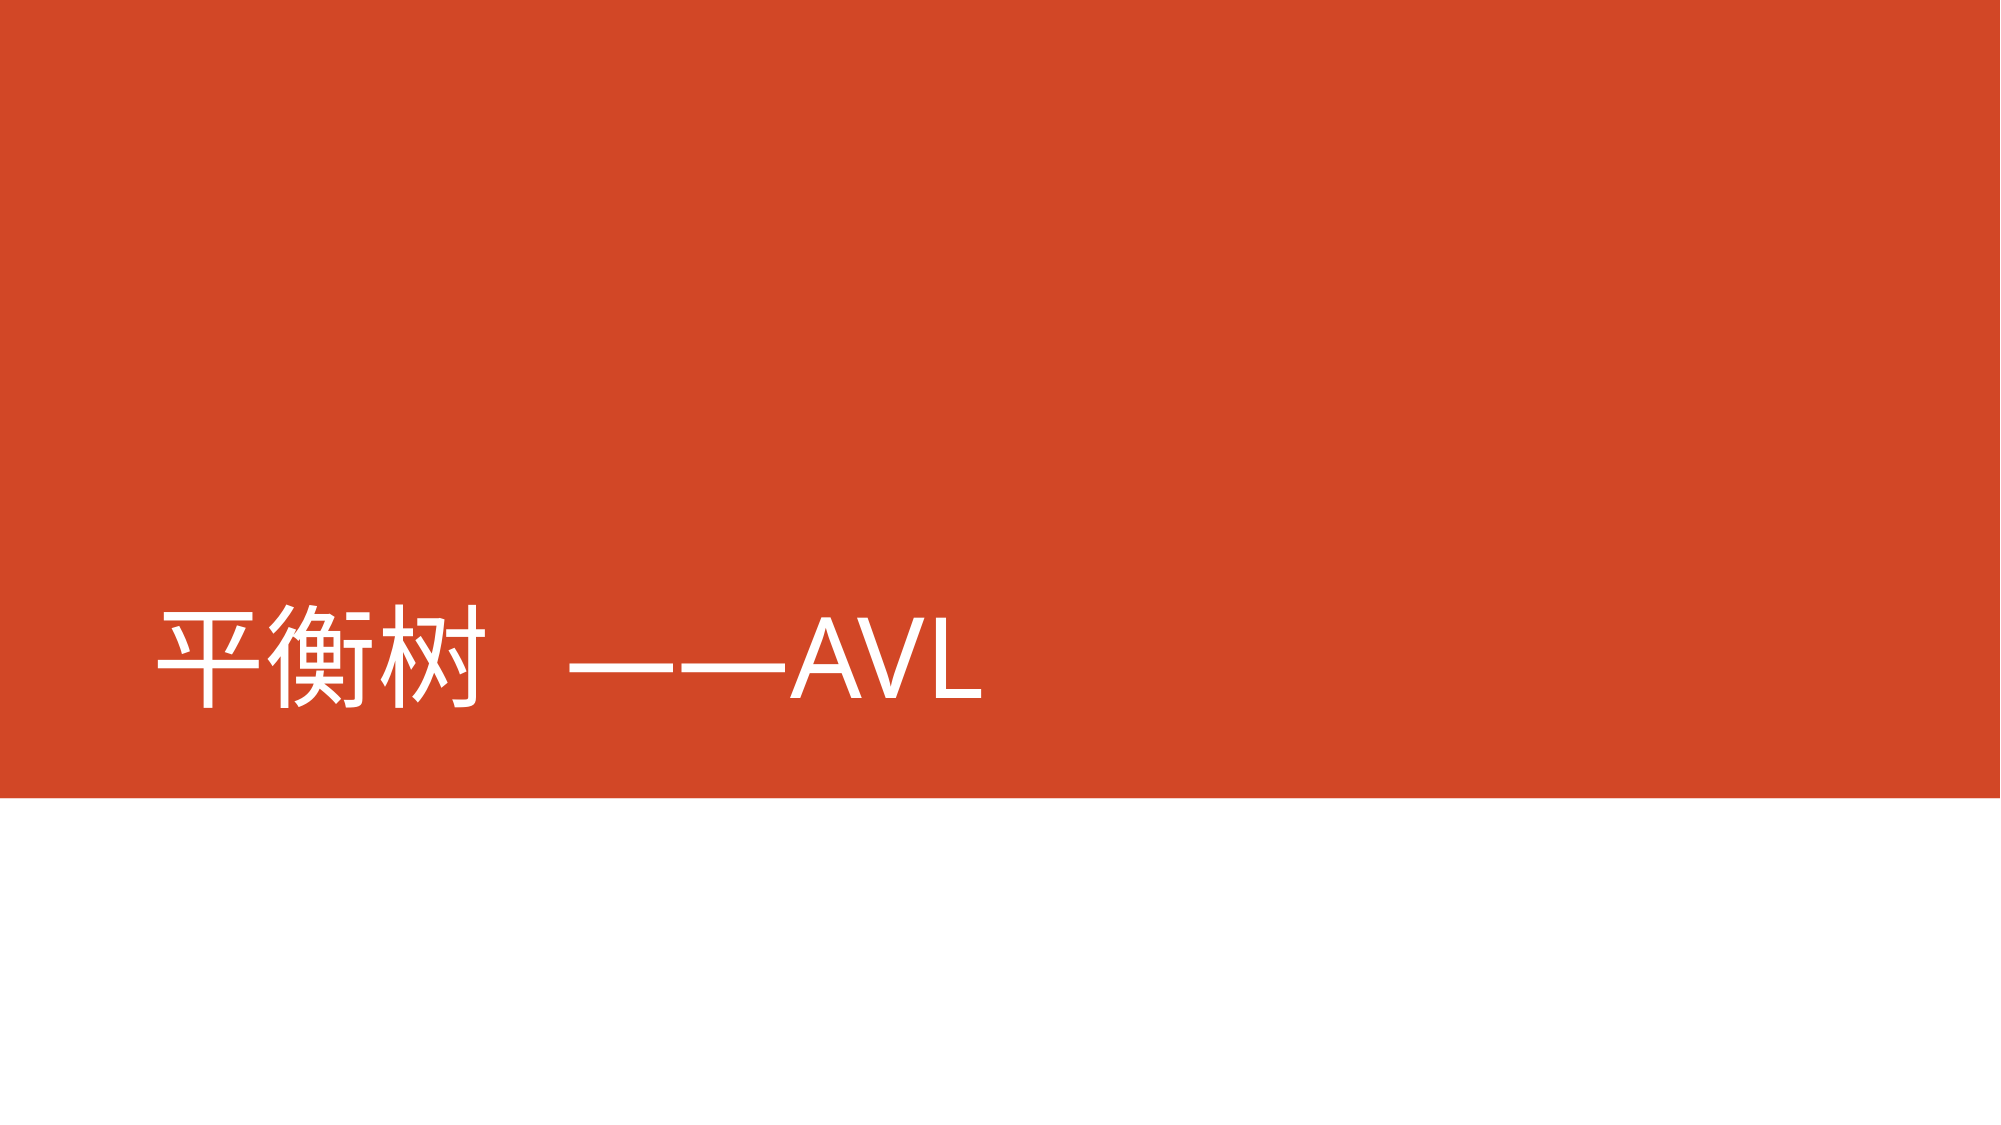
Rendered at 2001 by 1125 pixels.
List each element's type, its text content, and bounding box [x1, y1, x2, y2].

title 平衡树 [137, 338, 509, 730]
text_box ——AVL [550, 578, 1000, 728]
